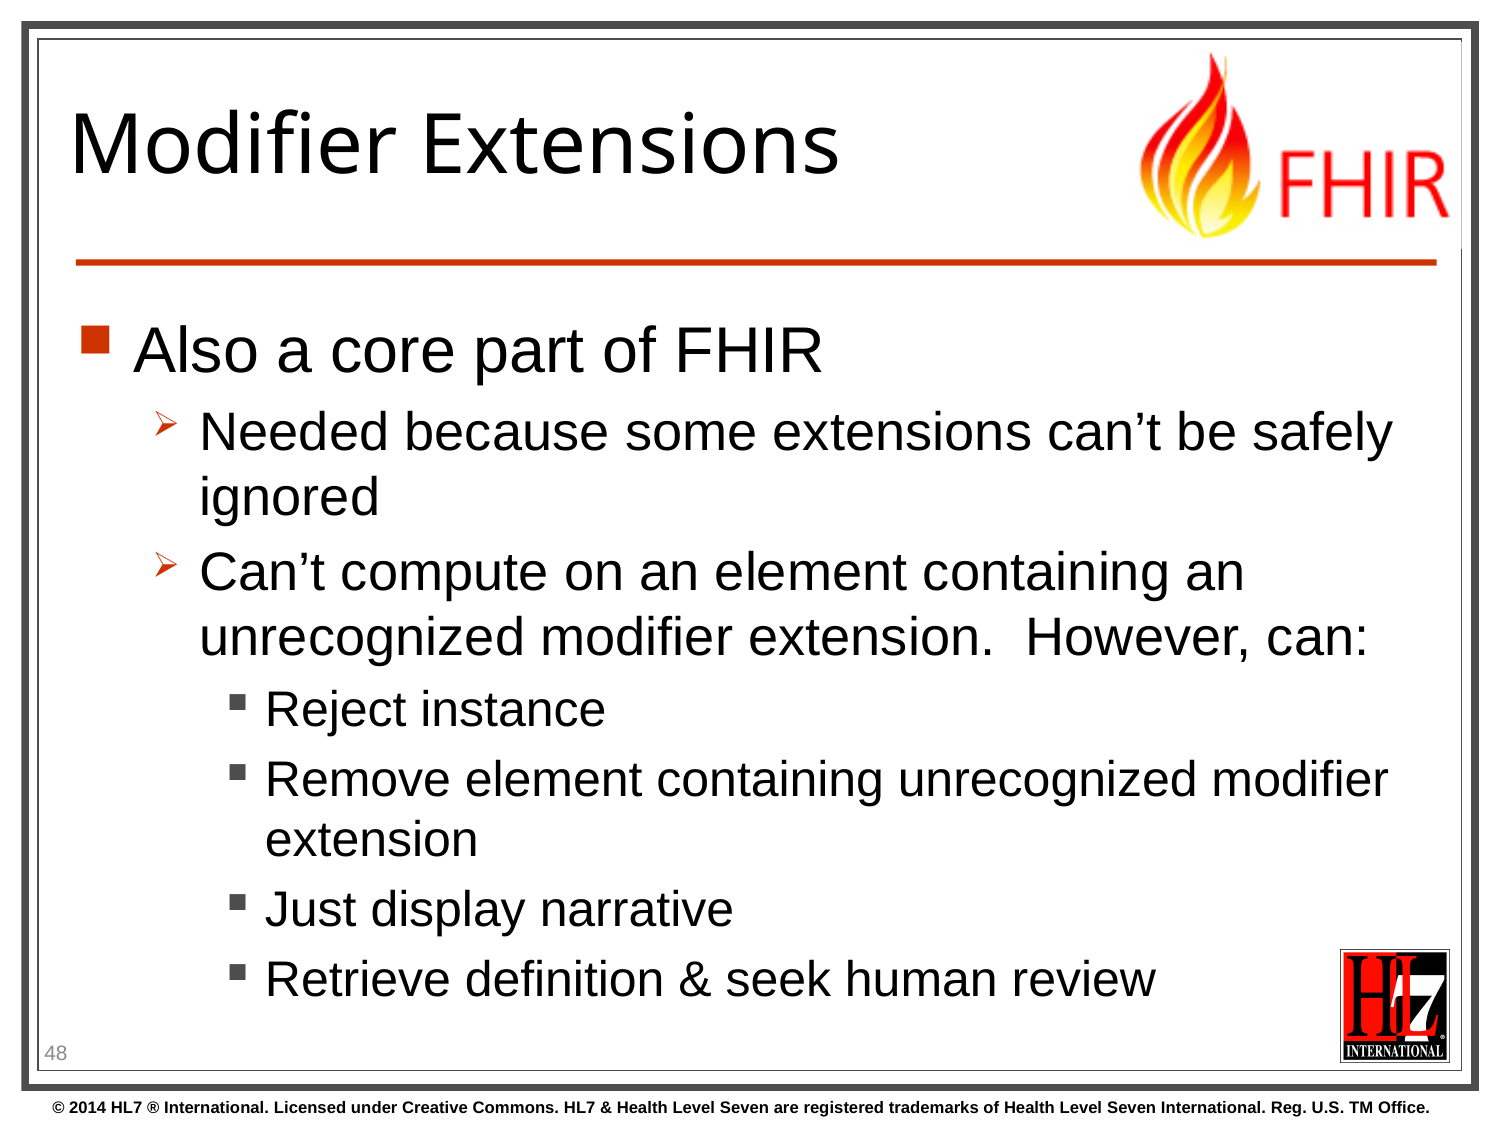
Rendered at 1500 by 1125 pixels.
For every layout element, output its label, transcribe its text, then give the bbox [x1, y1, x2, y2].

slide_number 48 [29, 1034, 148, 1071]
title Modifier Extensions [53, 54, 1128, 244]
picture [1128, 42, 1462, 249]
list Also a core part of FHIR Needed because some extensions can’t be safely ignored Can’t compute on an element containing an unrecognized modifier extension. However, can: Reject instance Remove element containing unrecognized modifier extension Just display narrative Retrieve definition & seek human review [62, 299, 1438, 1035]
picture [1340, 949, 1450, 1063]
